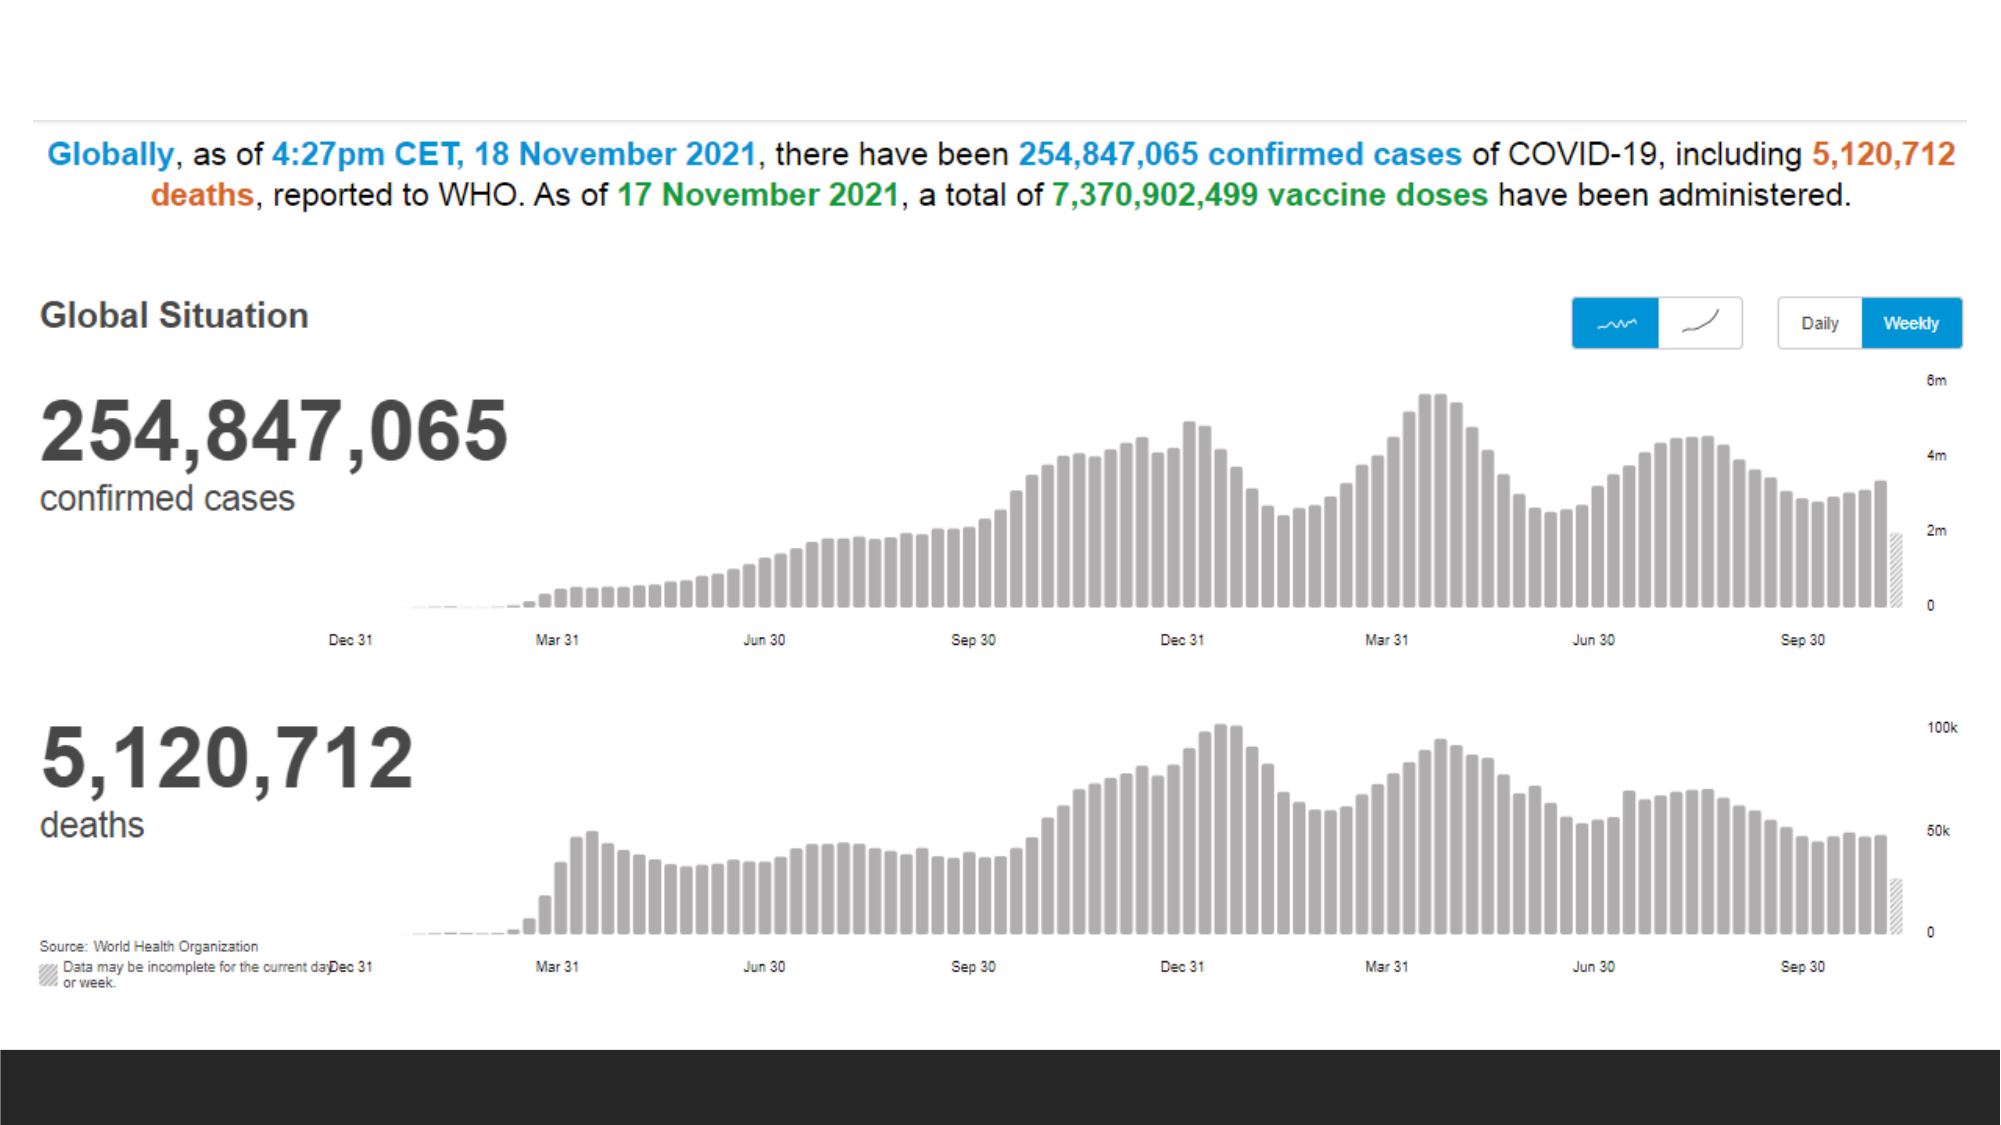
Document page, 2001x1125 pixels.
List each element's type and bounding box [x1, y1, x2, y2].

picture [33, 119, 1967, 1006]
